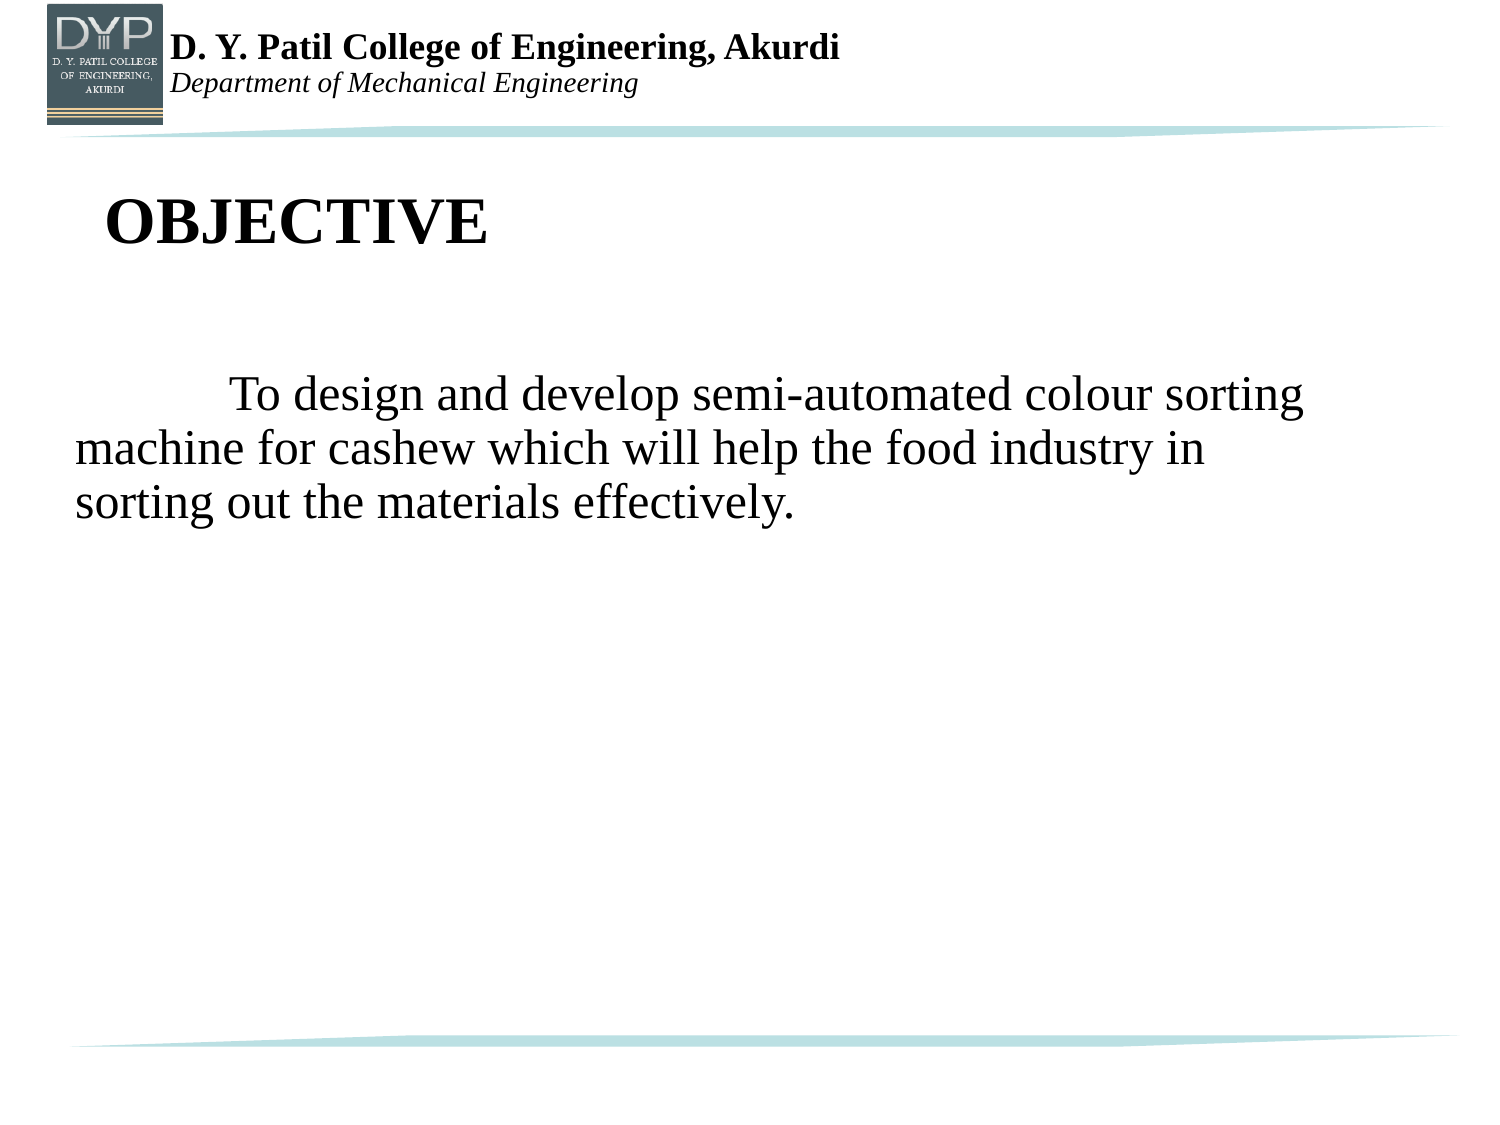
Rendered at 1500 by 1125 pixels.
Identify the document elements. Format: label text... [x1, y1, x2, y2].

text_box To design and develop semi-automated colour sorting machine for cashew which will help the food industry in sorting out the materials effectively. [0, 207, 1350, 689]
picture [47, 3, 163, 125]
text_box OBJECTIVE [74, 185, 1425, 329]
